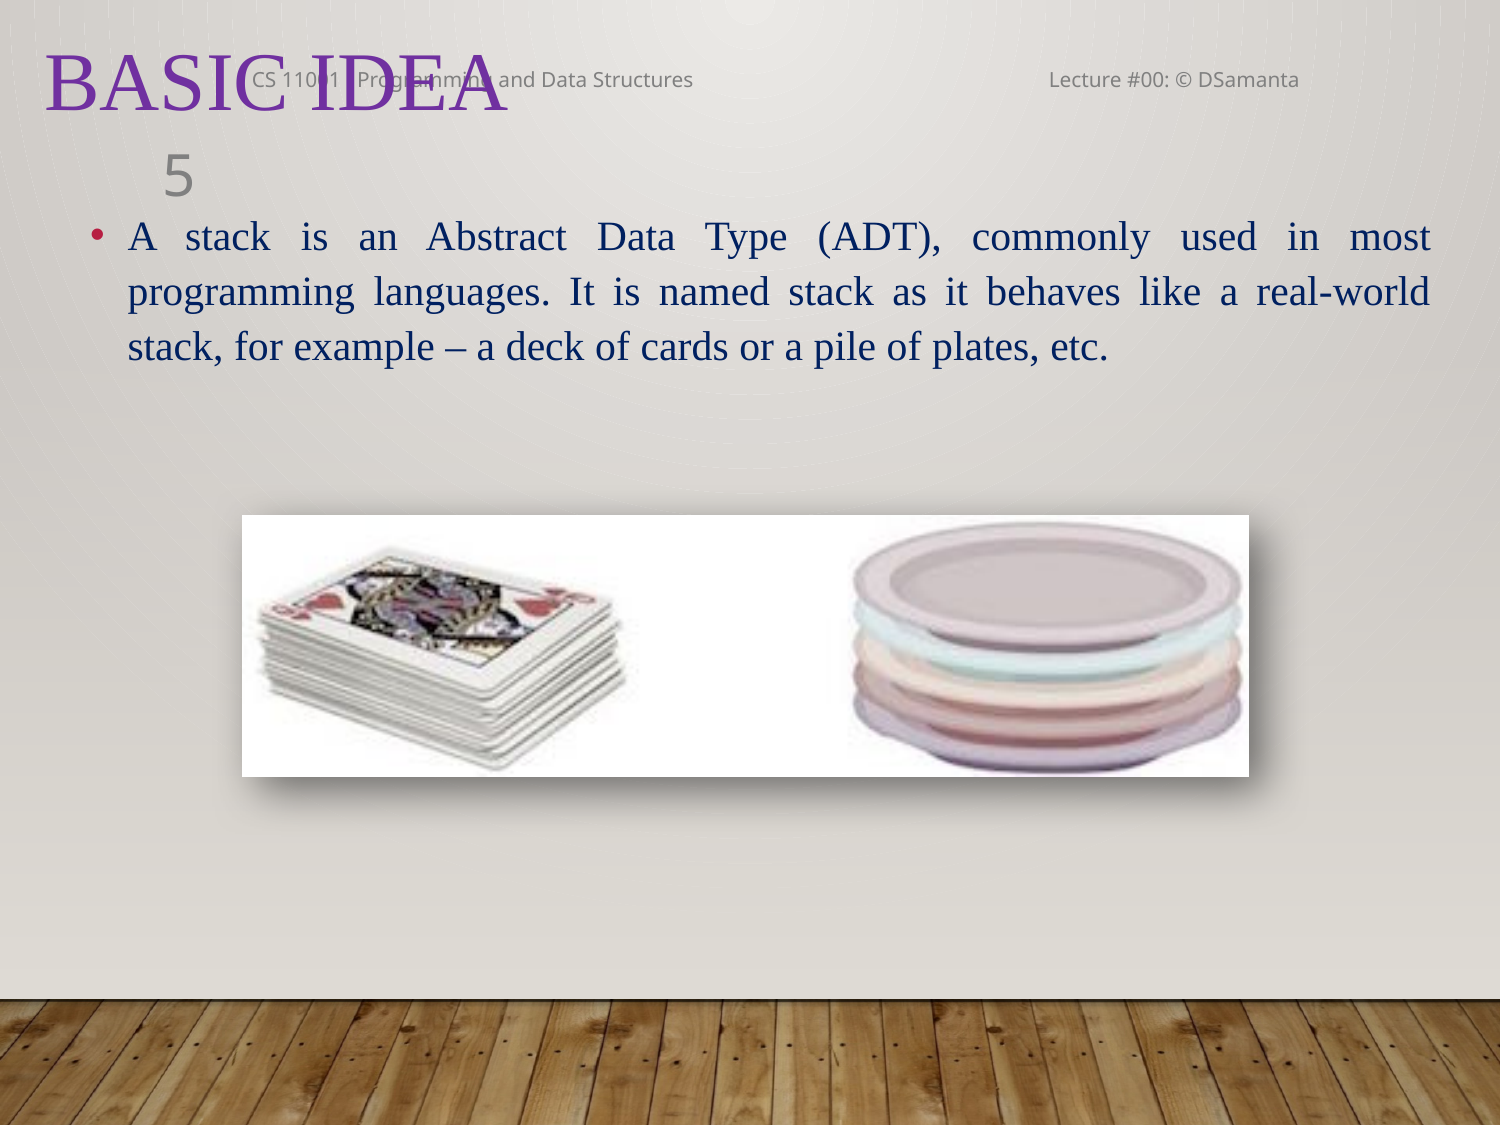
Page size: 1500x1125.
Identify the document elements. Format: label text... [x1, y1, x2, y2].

title Basic Idea [29, 30, 1459, 219]
picture [0, 999, 1500, 1125]
picture [241, 514, 1249, 777]
list A stack is an Abstract Data Type (ADT), commonly used in most programming languages. It is named stack as it behaves like a real-world stack, for example – a deck of cards or a pile of plates, etc. [75, 196, 1447, 976]
